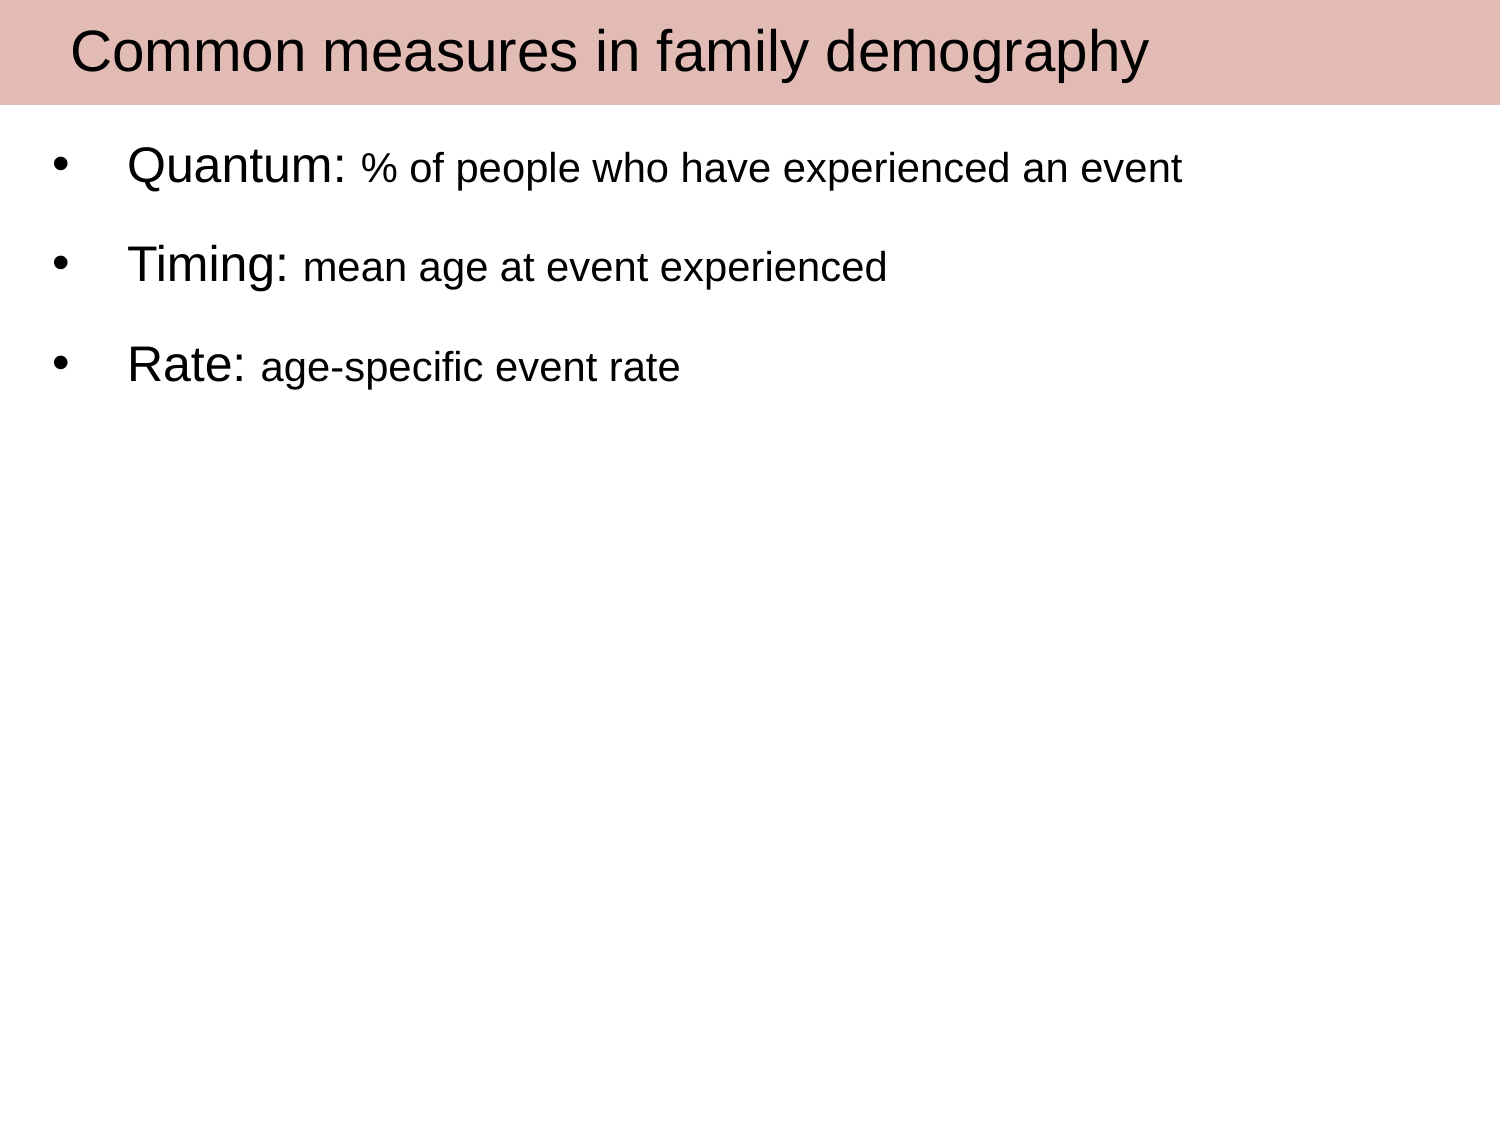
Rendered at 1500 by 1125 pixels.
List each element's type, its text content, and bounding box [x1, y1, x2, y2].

list Quantum: % of people who have experienced an event Timing: mean age at event experienced Rate: age-specific event rate [37, 131, 1466, 1080]
list Common measures in family demography [55, 11, 1441, 95]
